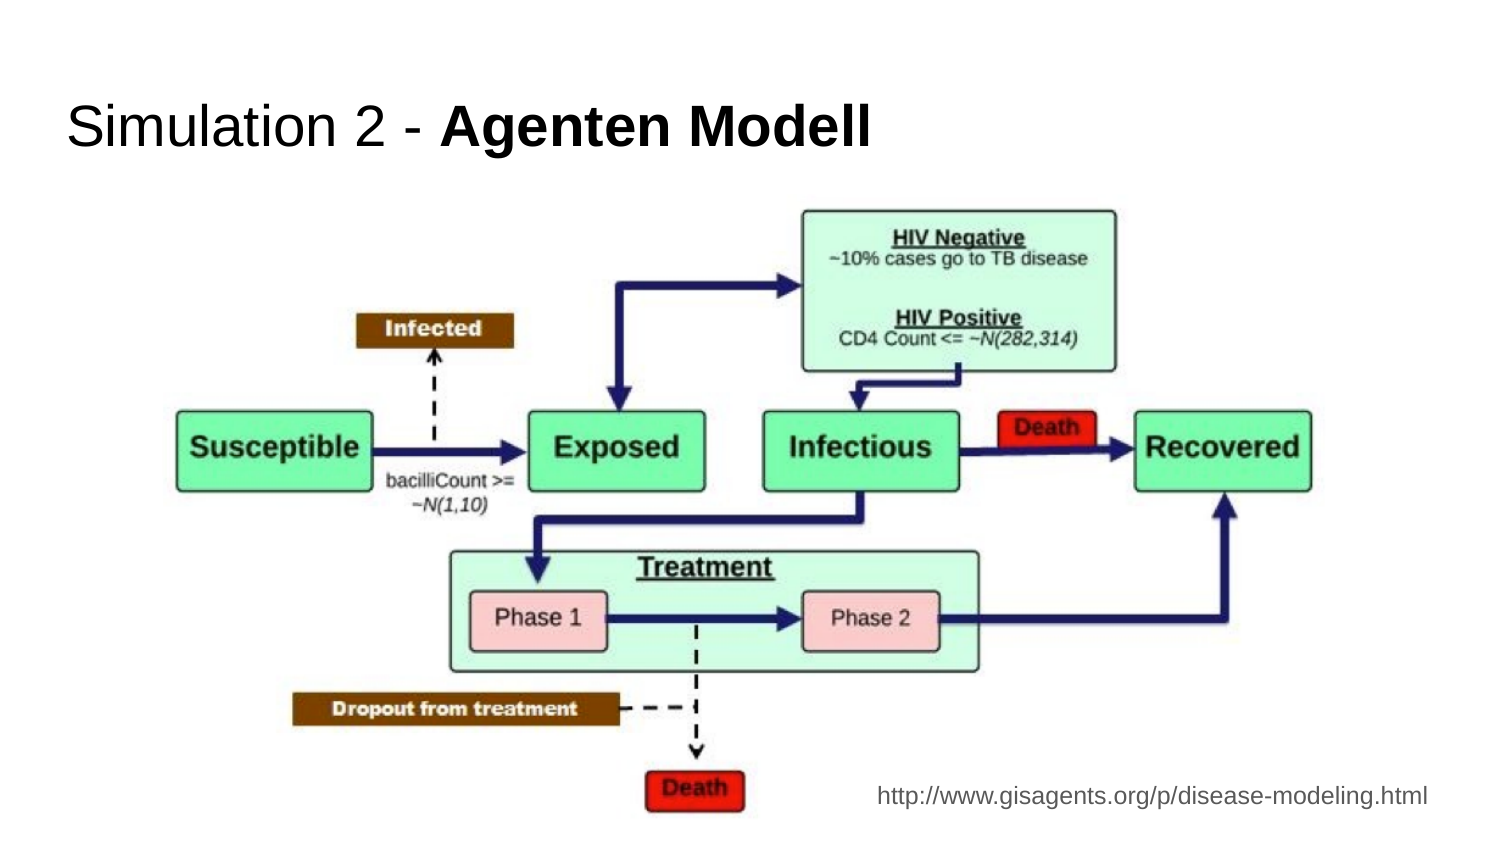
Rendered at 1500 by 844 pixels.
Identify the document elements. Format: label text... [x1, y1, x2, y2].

text_box http://www.gisagents.org/p/disease-modeling.html [1342, 764, 1449, 822]
title Simulation 2 - Agenten Modell [51, 72, 1449, 167]
picture [162, 194, 1338, 822]
